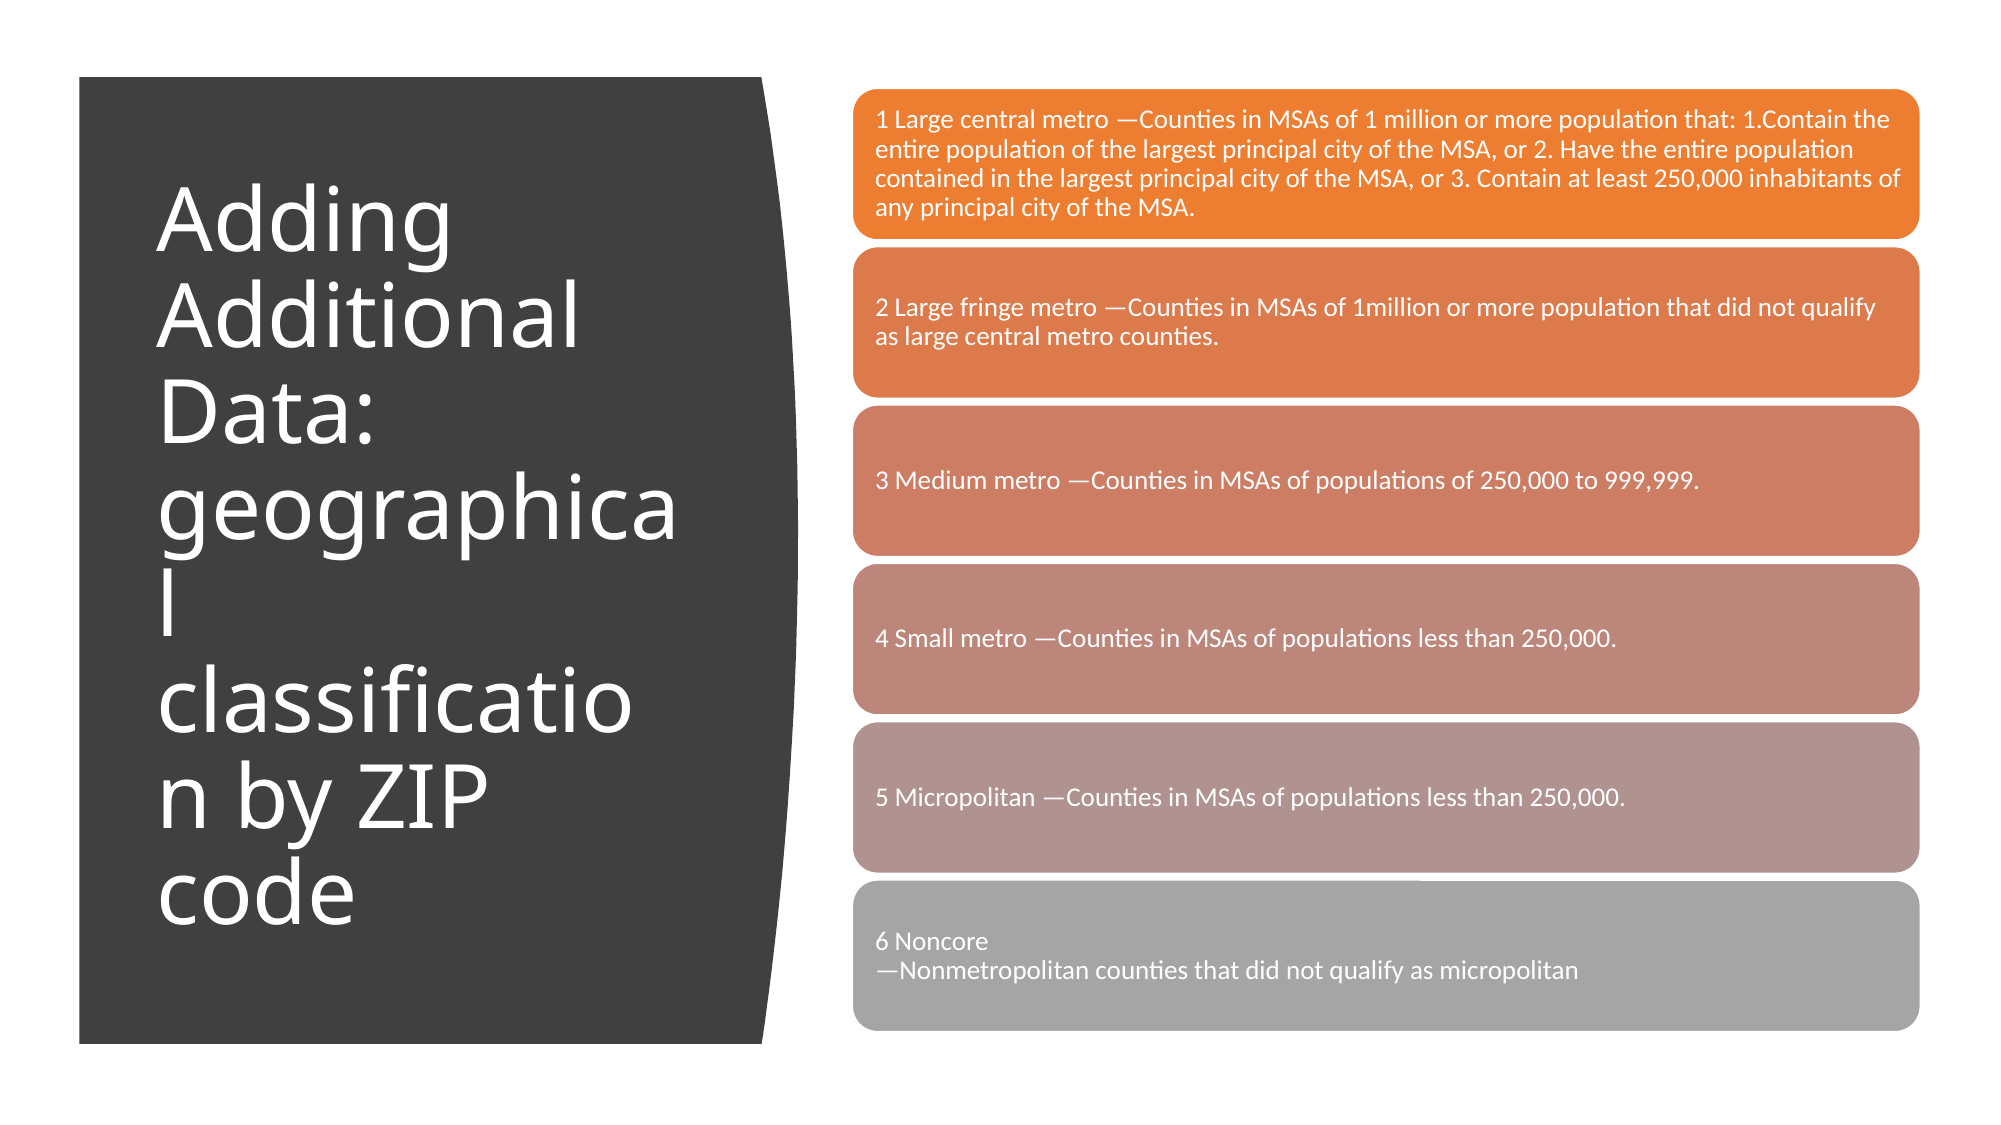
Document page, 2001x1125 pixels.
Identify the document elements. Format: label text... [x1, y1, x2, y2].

title Adding Additional Data: geographical classification by ZIP code [141, 166, 702, 953]
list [852, 77, 1921, 1043]
text_box [78, 76, 800, 1045]
